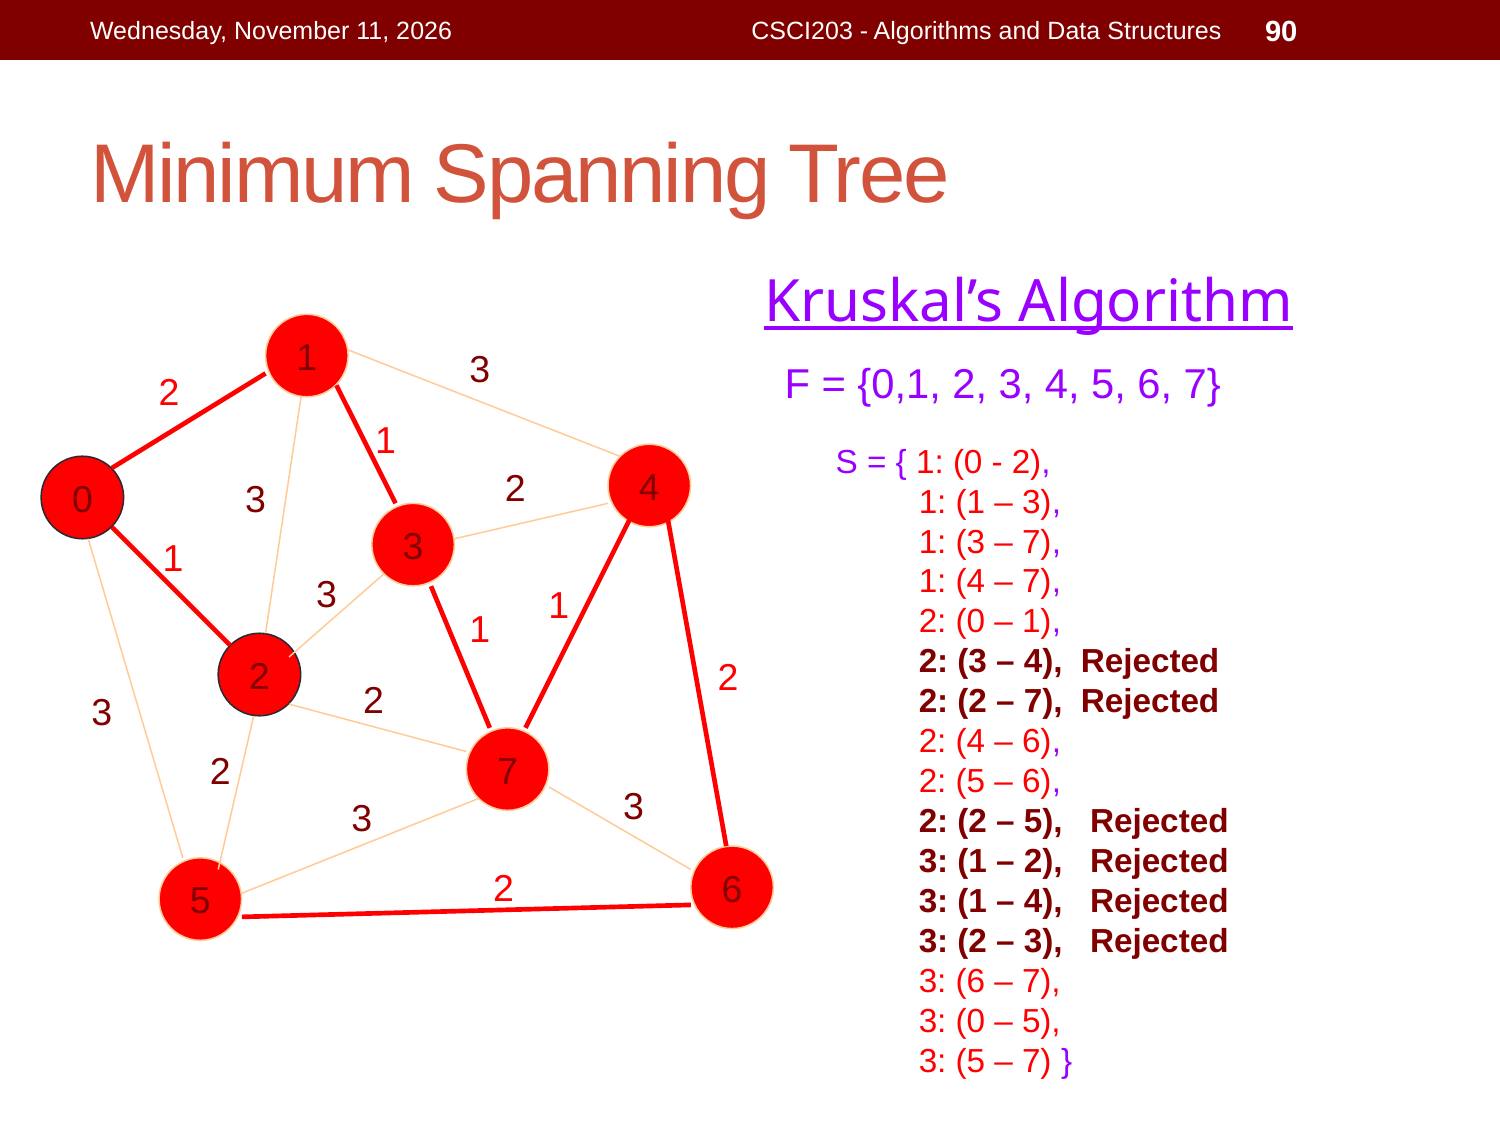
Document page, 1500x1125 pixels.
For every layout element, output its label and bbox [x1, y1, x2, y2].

footer [562, 3, 1238, 57]
text_box [40, 255, 1308, 941]
title [75, 87, 1425, 250]
slide_number [75, 3, 550, 57]
slide_number [1250, 3, 1425, 57]
text_box [820, 432, 1436, 1086]
